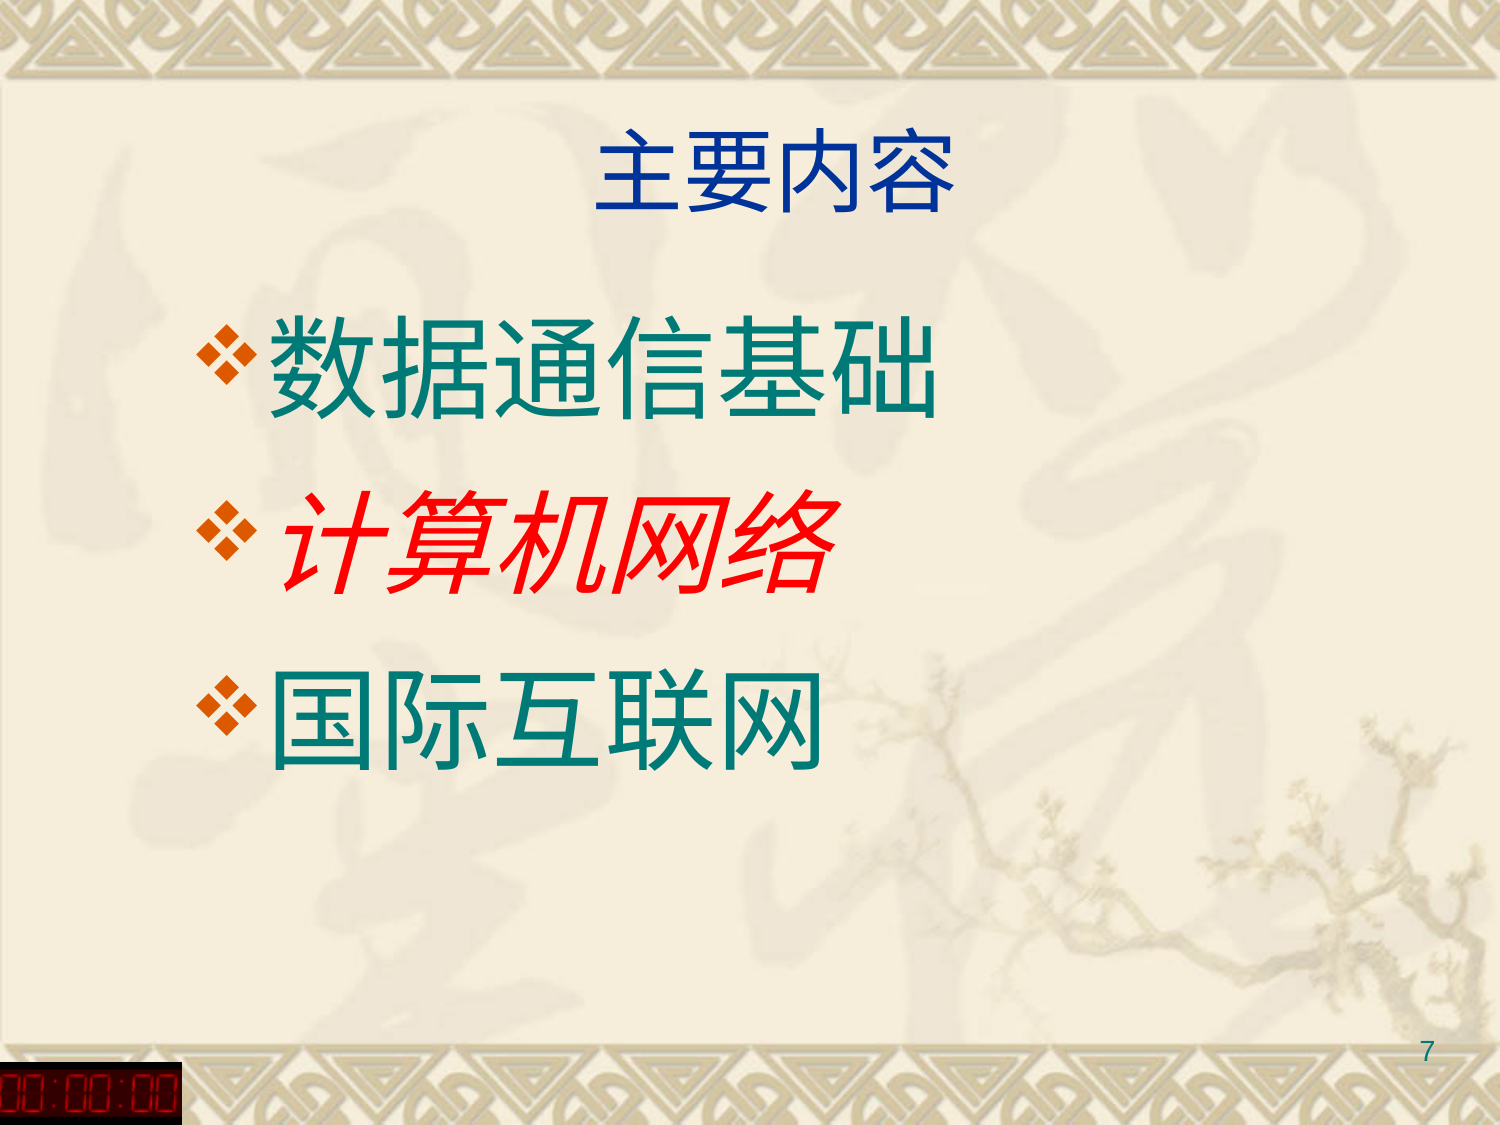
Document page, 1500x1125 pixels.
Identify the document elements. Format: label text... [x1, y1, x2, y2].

slide_number 7 [1074, 1024, 1451, 1103]
list 数据通信基础 计算机网络 国际互联网 [174, 249, 1353, 976]
picture [0, 0, 1500, 1125]
title 主要内容 [150, 75, 1400, 263]
